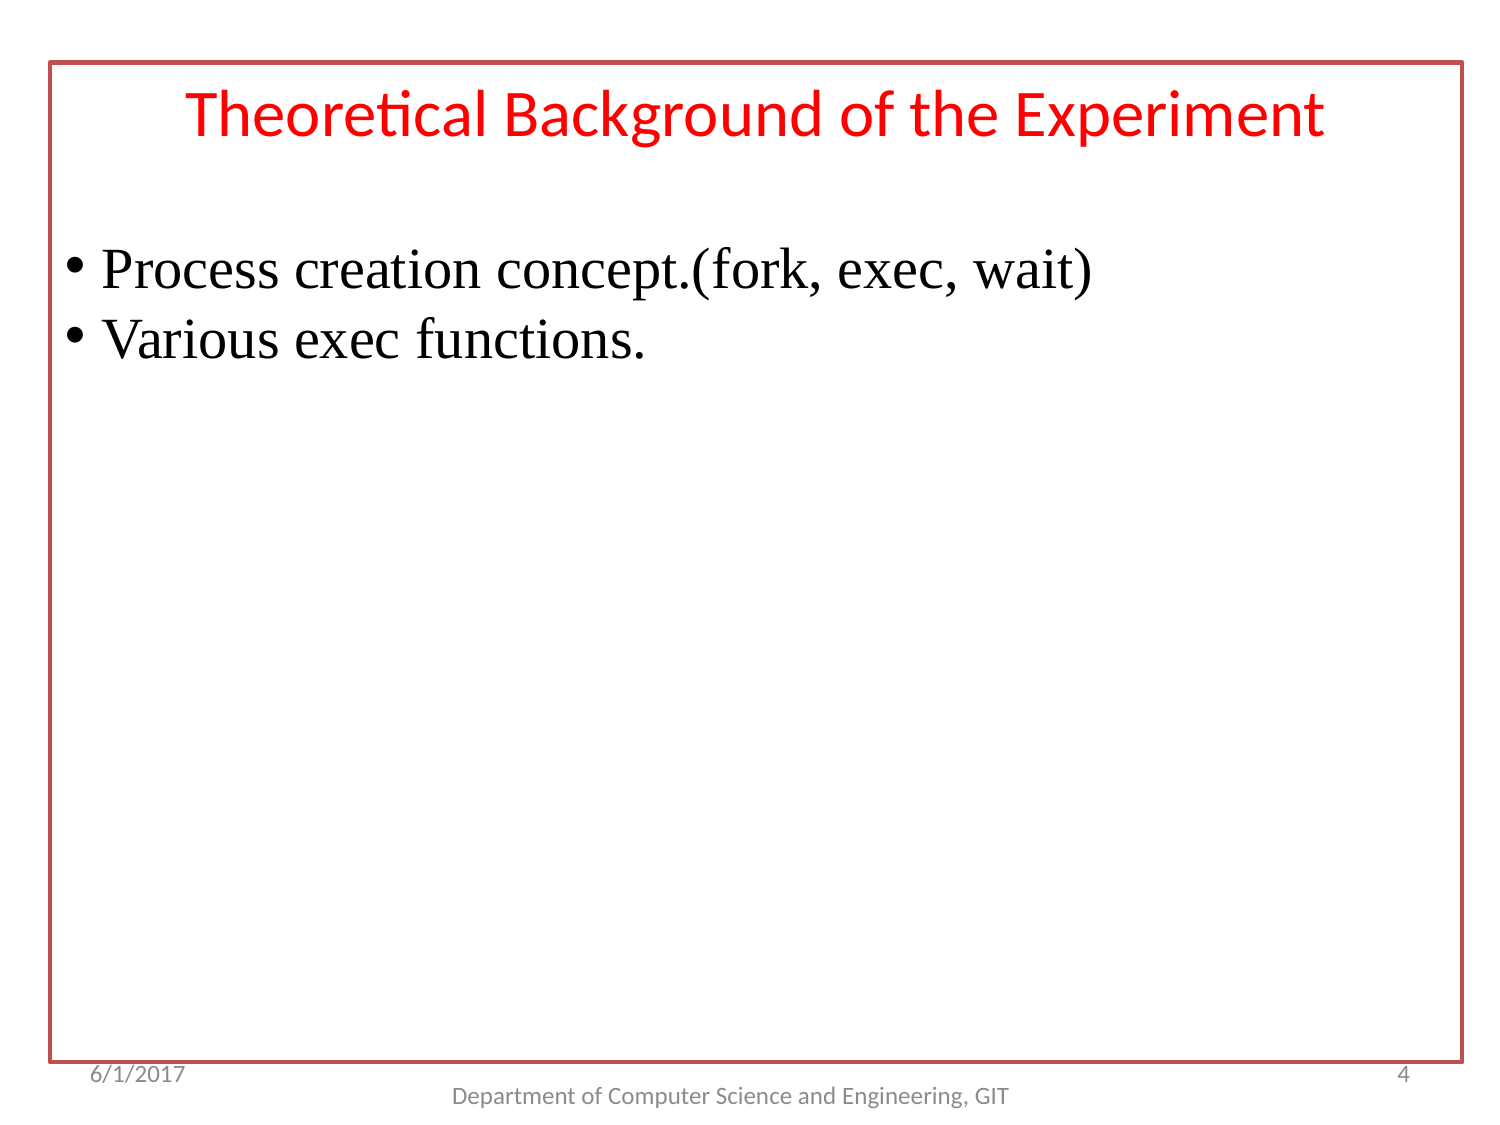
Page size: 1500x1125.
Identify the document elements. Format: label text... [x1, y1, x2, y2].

text_box <number> [1074, 1042, 1425, 1103]
text_box Department of Computer Science and Engineering, GIT [399, 1065, 1063, 1125]
text_box 6/1/2017 [74, 1042, 425, 1103]
text_box Theoretical Background of the Experiment Process creation concept.(fork, exec, wait) Various exec functions. [50, 62, 1463, 1063]
